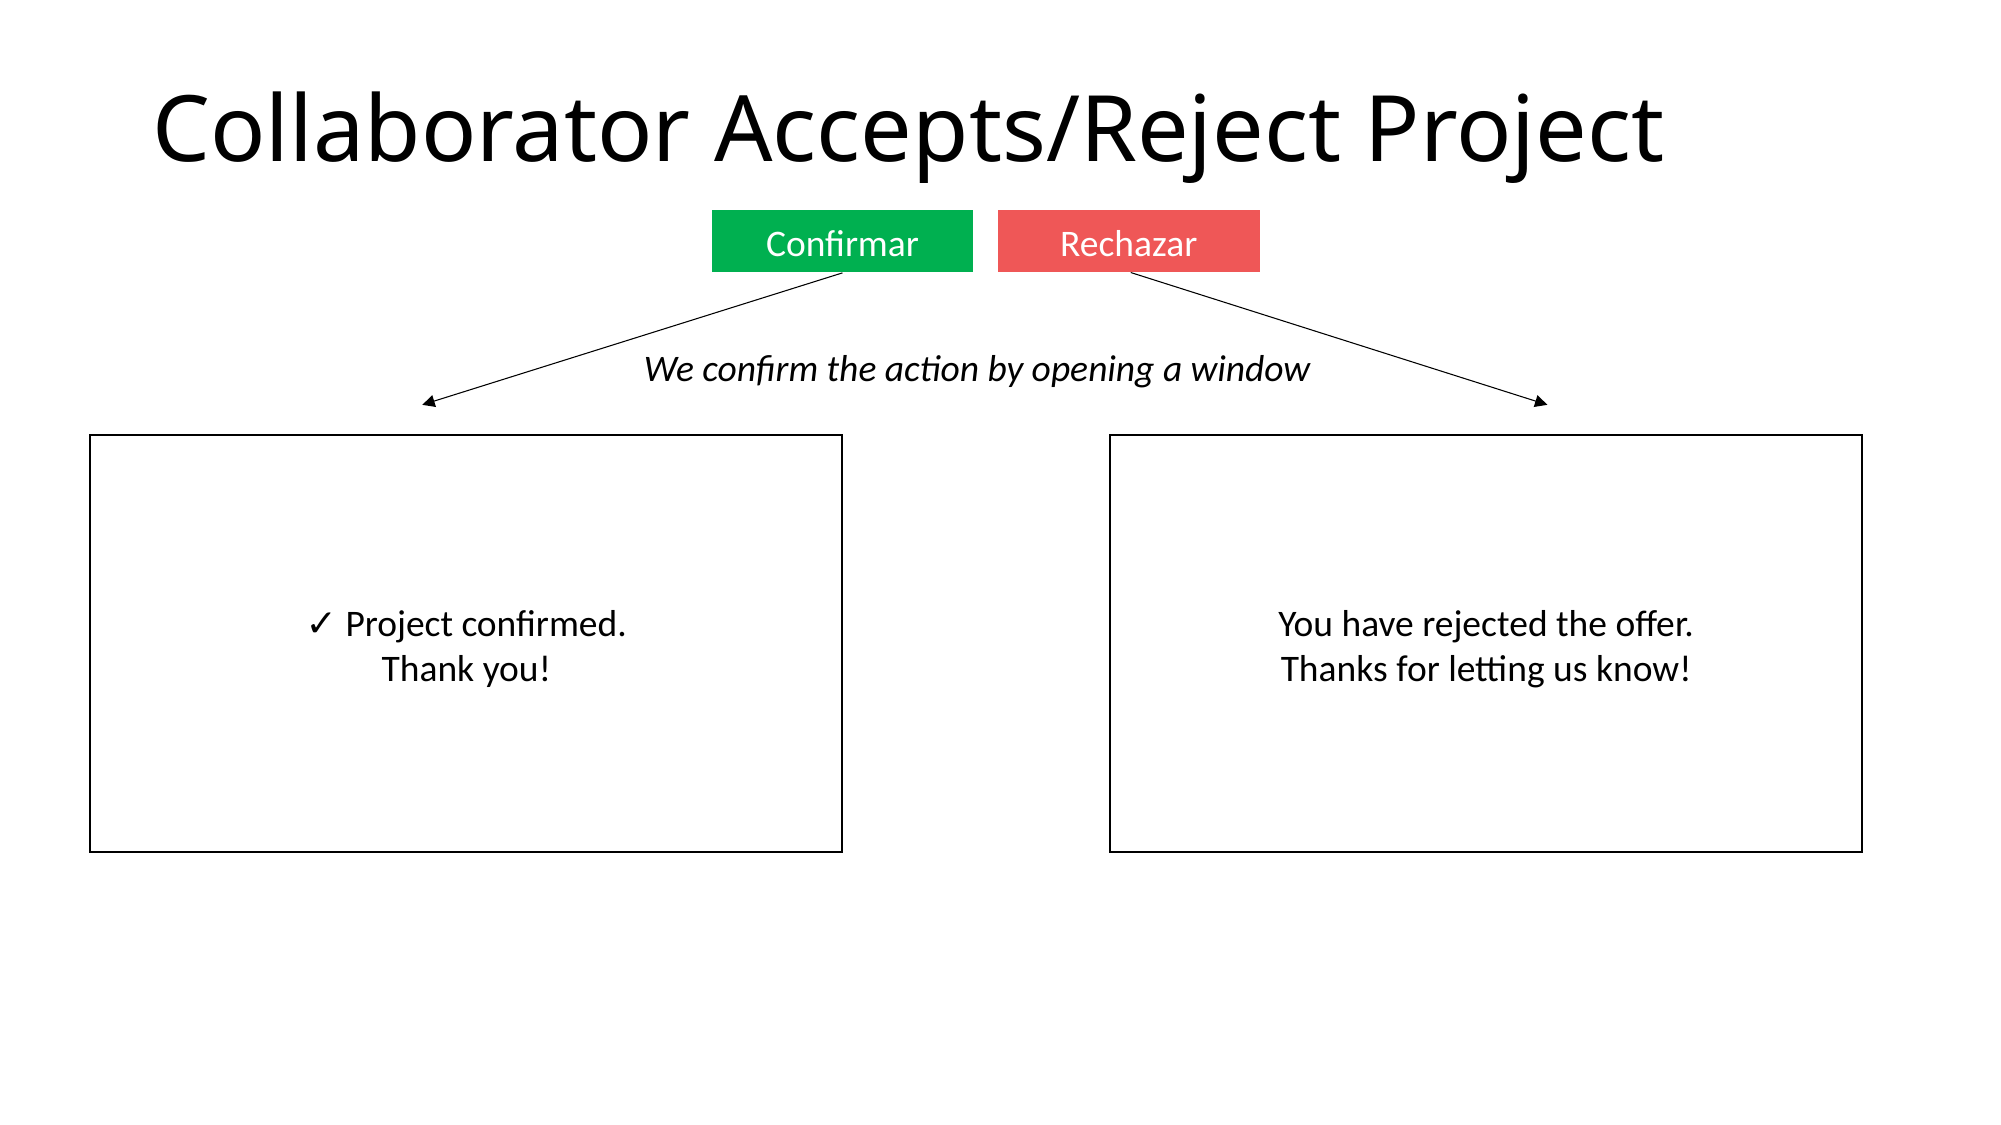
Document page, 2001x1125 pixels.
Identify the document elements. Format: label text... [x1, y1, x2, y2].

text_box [422, 272, 843, 405]
text_box ✓ Project confirmed. Thank you! [89, 434, 843, 853]
text_box We confirm the action by opening a window [843, 336, 1130, 397]
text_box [1130, 272, 1548, 405]
text_box Rechazar [996, 208, 1262, 274]
text_box You have rejected the offer. Thanks for letting us know! [1109, 434, 1863, 853]
title Collaborator Accepts/Reject Project [137, 23, 1863, 241]
text_box Confirmar [710, 208, 975, 274]
